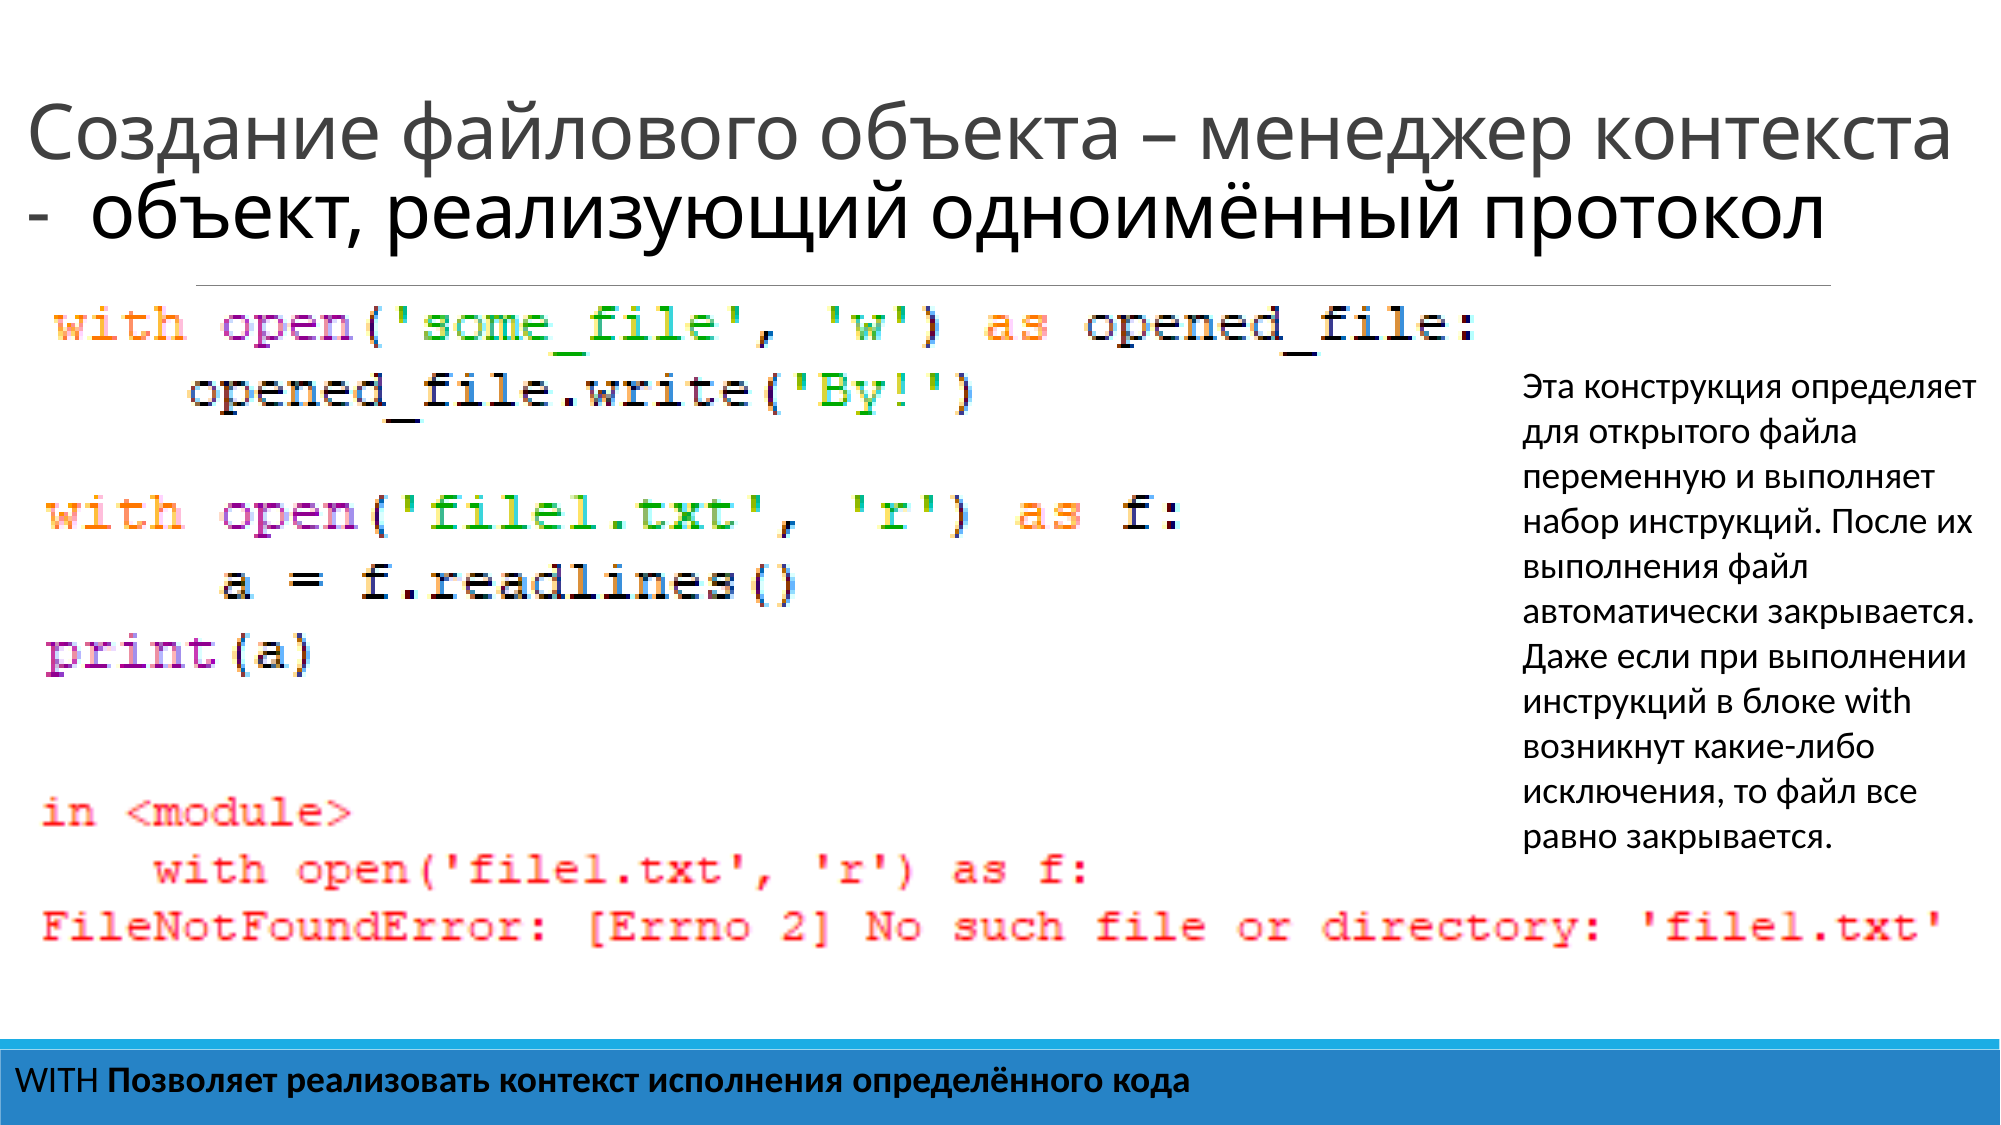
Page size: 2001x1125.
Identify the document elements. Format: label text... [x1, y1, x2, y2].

picture [34, 468, 1194, 678]
text_box Эта конструкция определяет для открытого файла переменную и выполняет набор инструкций. После их выполнения файл автоматически закрывается. Даже если при выполнении инструкций в блоке with возникнут какие-либо исключения, то файл все равно закрывается. [1507, 353, 2000, 864]
text_box WITH Позволяет реализовать контекст исполнения определённого кода [0, 1047, 1852, 1108]
title Создание файлового объекта – менеджер контекста - объект, реализующий одноимённый протокол [11, 27, 1977, 262]
picture [34, 285, 1509, 436]
picture [34, 784, 1976, 964]
